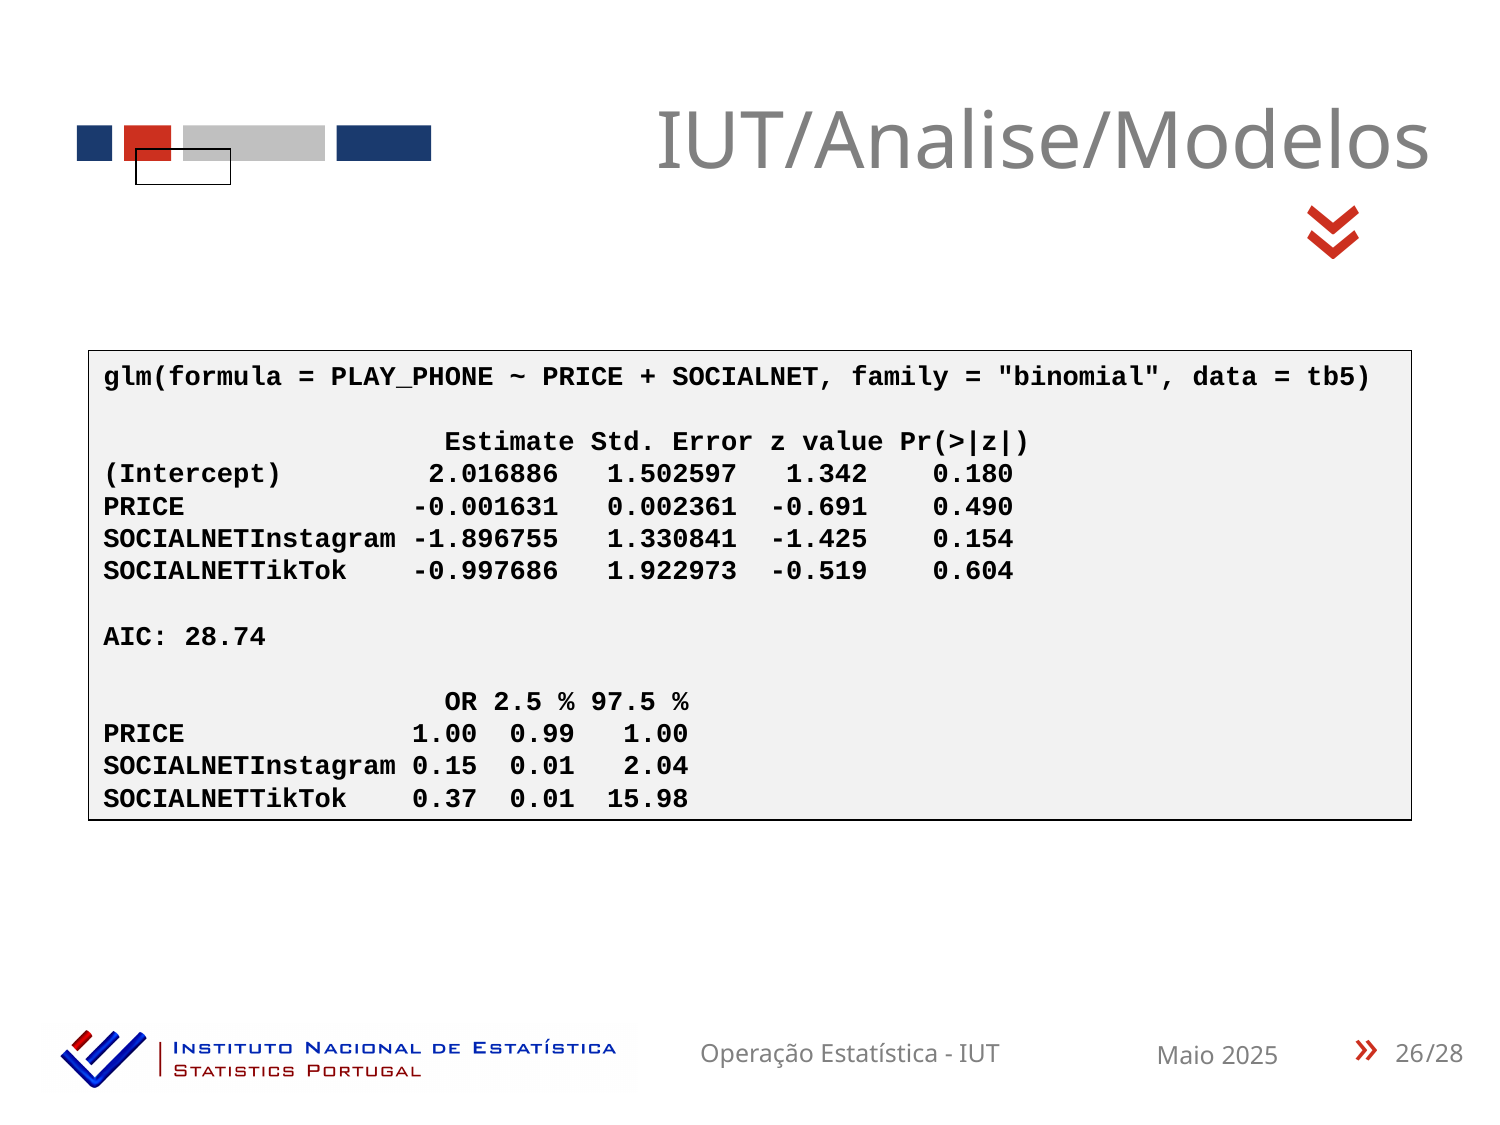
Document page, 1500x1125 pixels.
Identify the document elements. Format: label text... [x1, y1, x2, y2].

text_box « [1234, 207, 1400, 280]
picture [41, 1023, 638, 1093]
text_box 26 [1380, 1029, 1447, 1075]
text_box glm(formula = PLAY_PHONE ~ PRICE + SOCIALNET, family = "binomial", data = tb5) Estimate Std. Error z value Pr(>|z|) (Intercept) 2.016886 1.502597 1.342 0.180 PRICE -0.001631 0.002361 -0.691 0.490 SOCIALNETInstagram -1.896755 1.330841 -1.425 0.154 SOCIALNETTikTok -0.997686 1.922973 -0.519 0.604 AIC: 28.74 OR 2.5 % 97.5 % PRICE 1.00 0.99 1.00 SOCIALNETInstagram 0.15 0.01 2.04 SOCIALNETTikTok 0.37 0.01 15.98 [88, 350, 1412, 821]
text_box IUT/Analise/Modelos [454, 66, 1447, 207]
